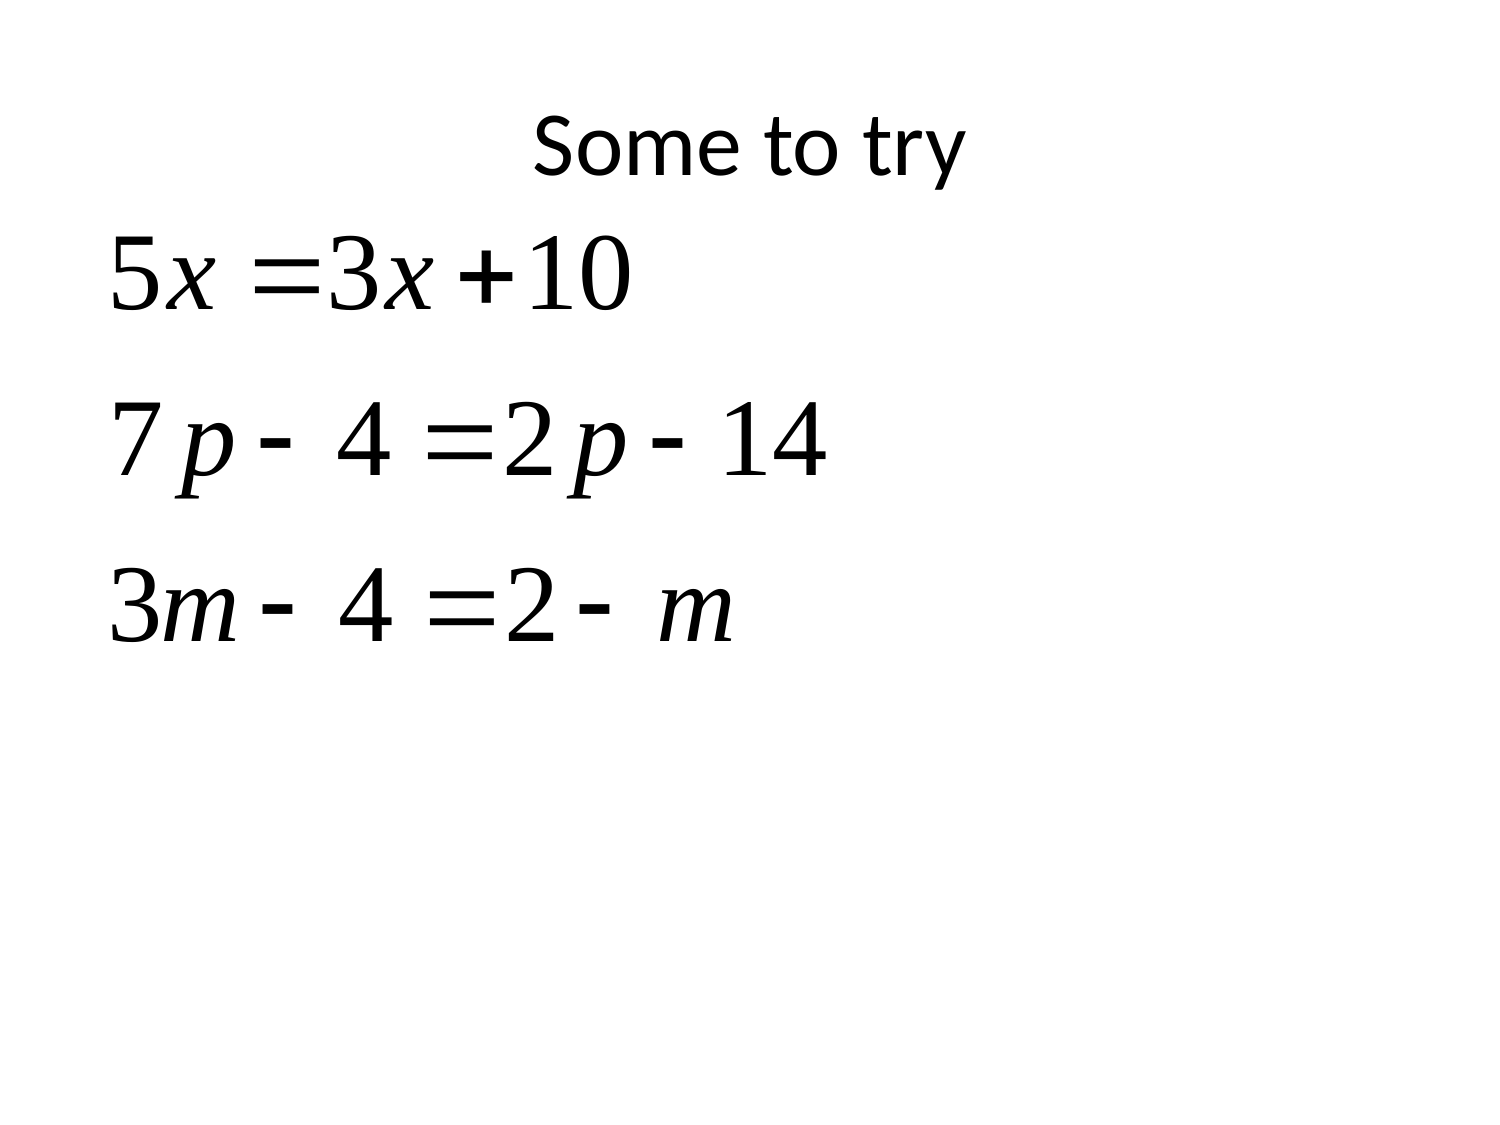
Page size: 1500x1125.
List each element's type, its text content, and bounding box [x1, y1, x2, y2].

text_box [93, 207, 850, 669]
title Some to try [75, 45, 1425, 233]
